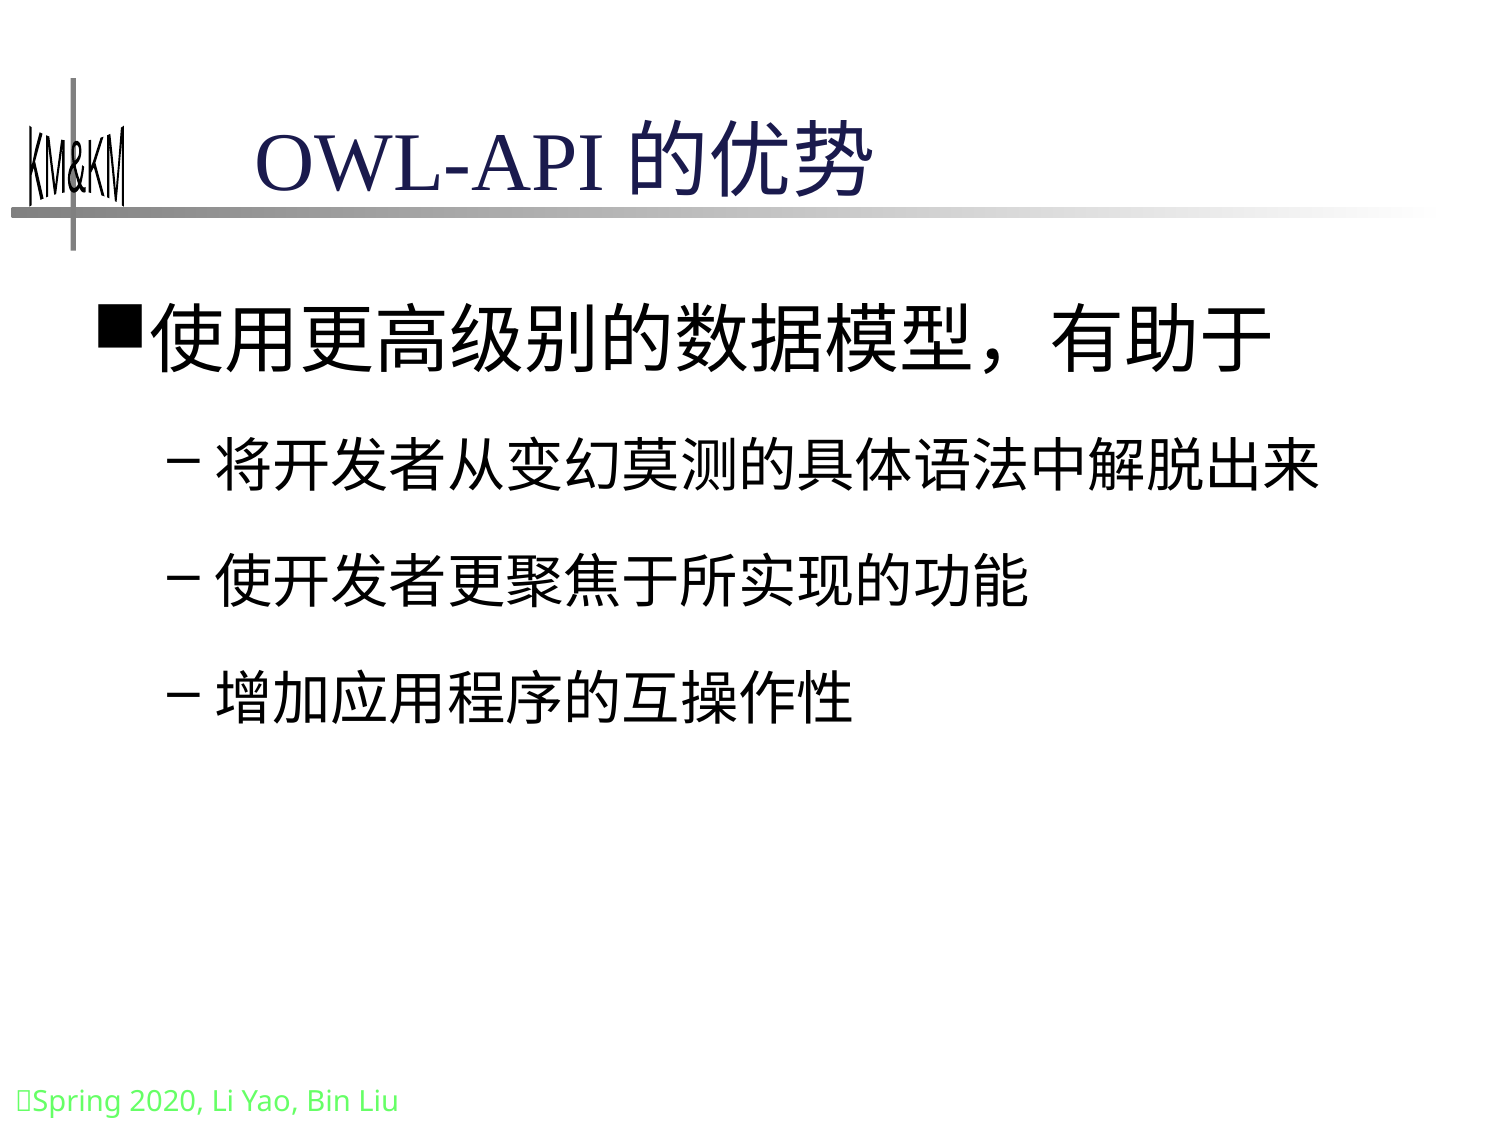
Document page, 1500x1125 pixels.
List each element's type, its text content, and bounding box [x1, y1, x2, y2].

list 使用更高级别的数据模型，有助于 将开发者从变幻莫测的具体语法中解脱出来 使开发者更聚焦于所实现的功能 增加应用程序的互操作性 [76, 283, 1428, 1004]
title OWL-API的优势 [239, 112, 1500, 203]
